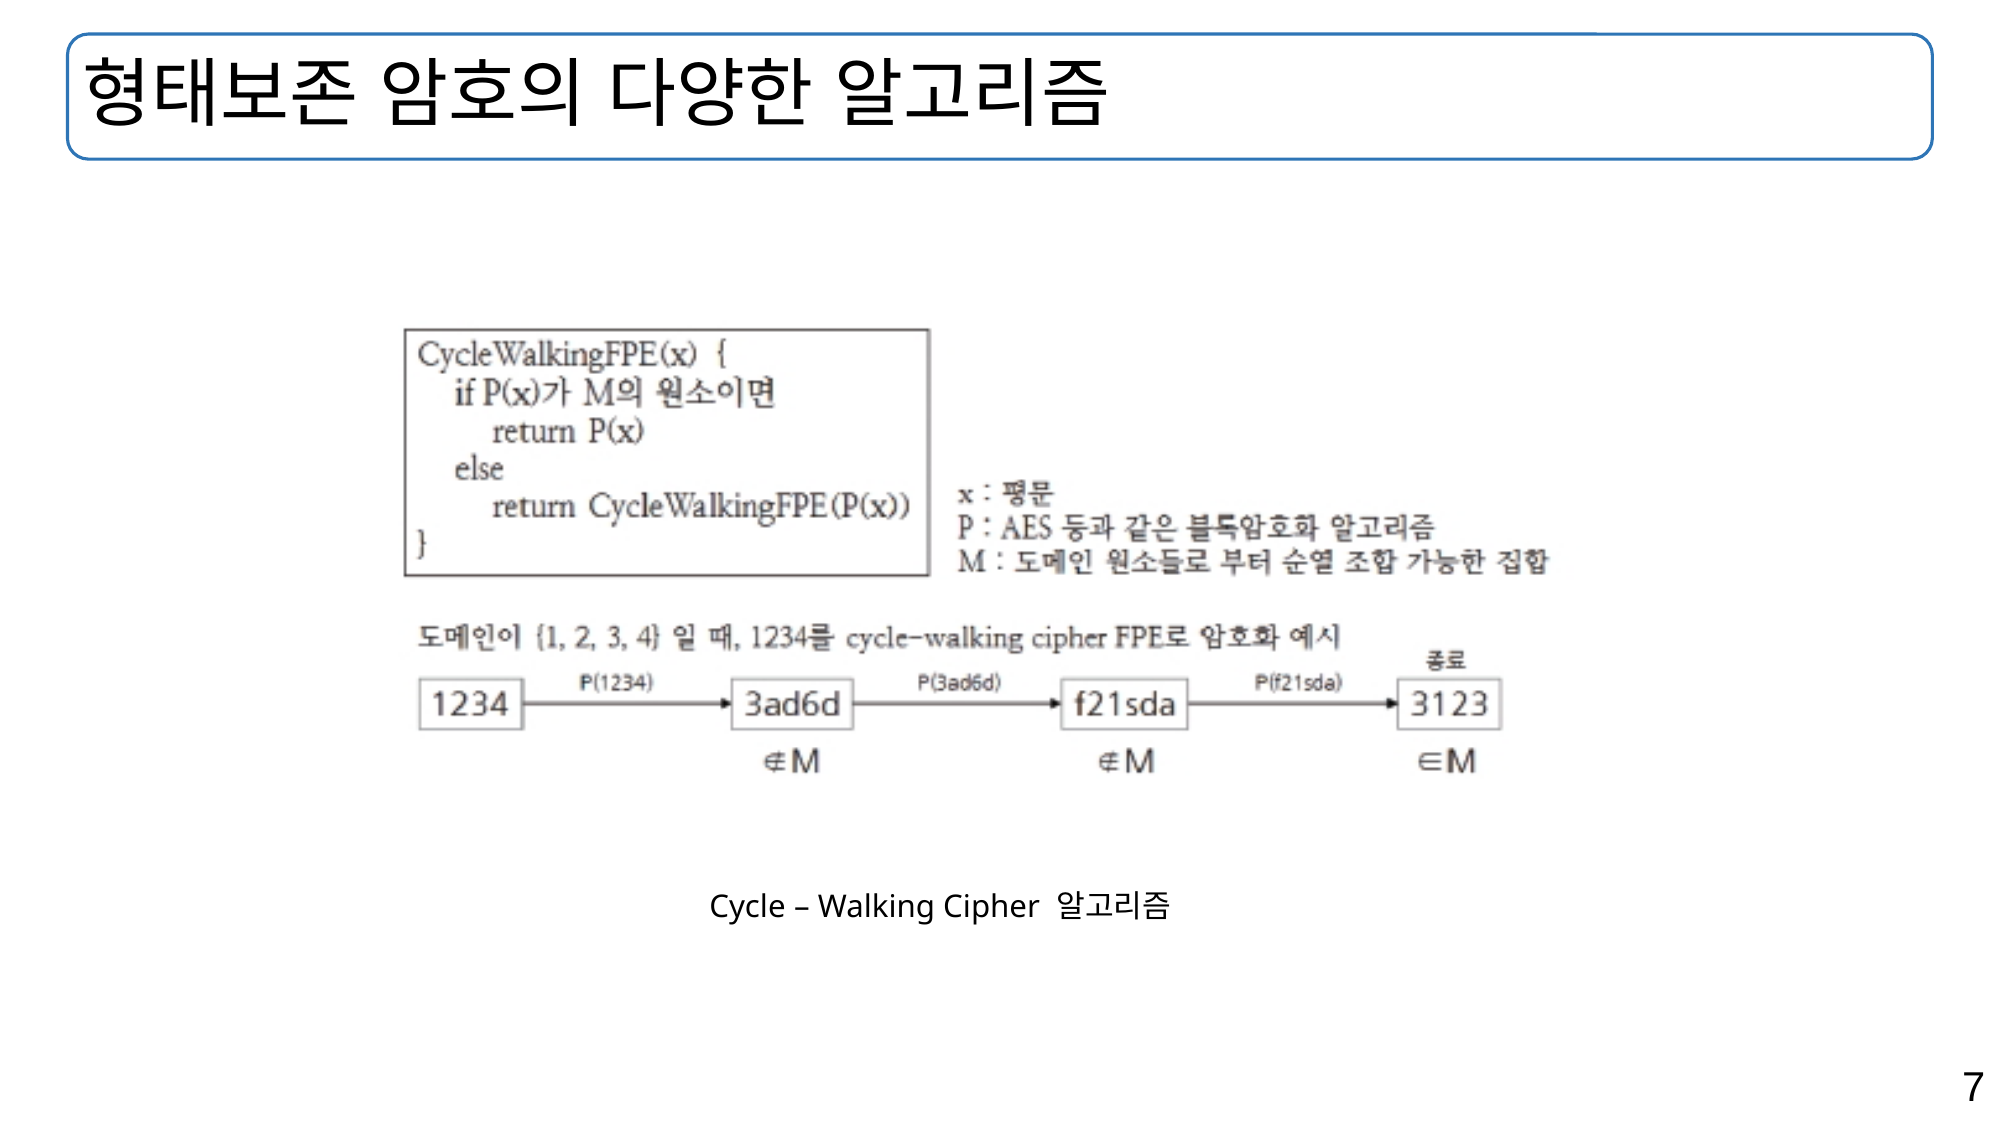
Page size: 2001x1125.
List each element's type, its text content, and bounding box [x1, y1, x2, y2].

picture [318, 307, 1682, 818]
title 형태보존 암호의 다양한 알고리즘 [67, 34, 1933, 160]
text_box Cycle – Walking Cipher 알고리즘 [67, 878, 1813, 931]
